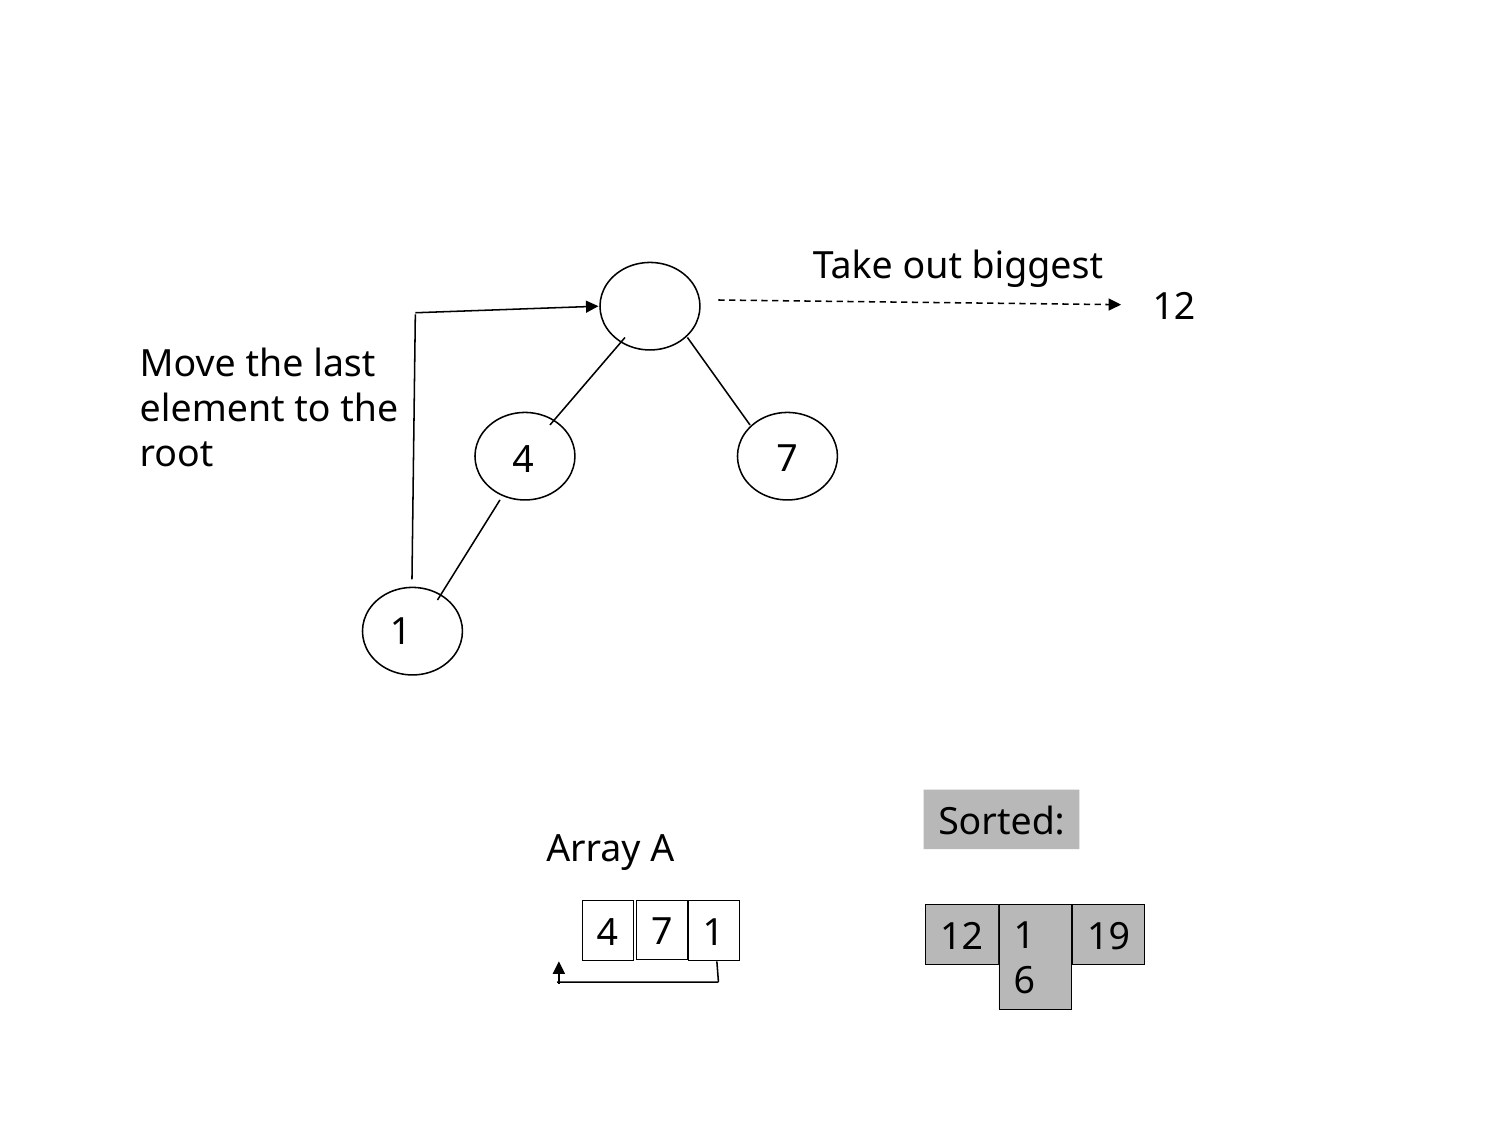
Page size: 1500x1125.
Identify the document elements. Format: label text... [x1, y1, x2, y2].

text_box 7 [761, 426, 813, 486]
text_box 1 [374, 599, 426, 660]
text_box [415, 300, 599, 313]
text_box 1 [687, 900, 740, 961]
text_box [552, 961, 566, 984]
text_box 7 [636, 899, 688, 960]
text_box 12 [925, 904, 998, 965]
text_box [474, 412, 575, 500]
text_box [600, 262, 700, 350]
text_box 12 [1137, 274, 1211, 335]
text_box 4 [581, 900, 634, 960]
text_box [1108, 298, 1122, 311]
text_box Take out biggest [798, 233, 1119, 294]
text_box [362, 587, 463, 675]
text_box 16 [998, 904, 1072, 1009]
text_box [737, 412, 838, 500]
text_box Sorted: [923, 789, 1080, 850]
text_box Array A [531, 816, 690, 877]
text_box Move the last element to the root [124, 331, 424, 482]
text_box 19 [1072, 904, 1145, 965]
text_box 4 [497, 427, 549, 488]
